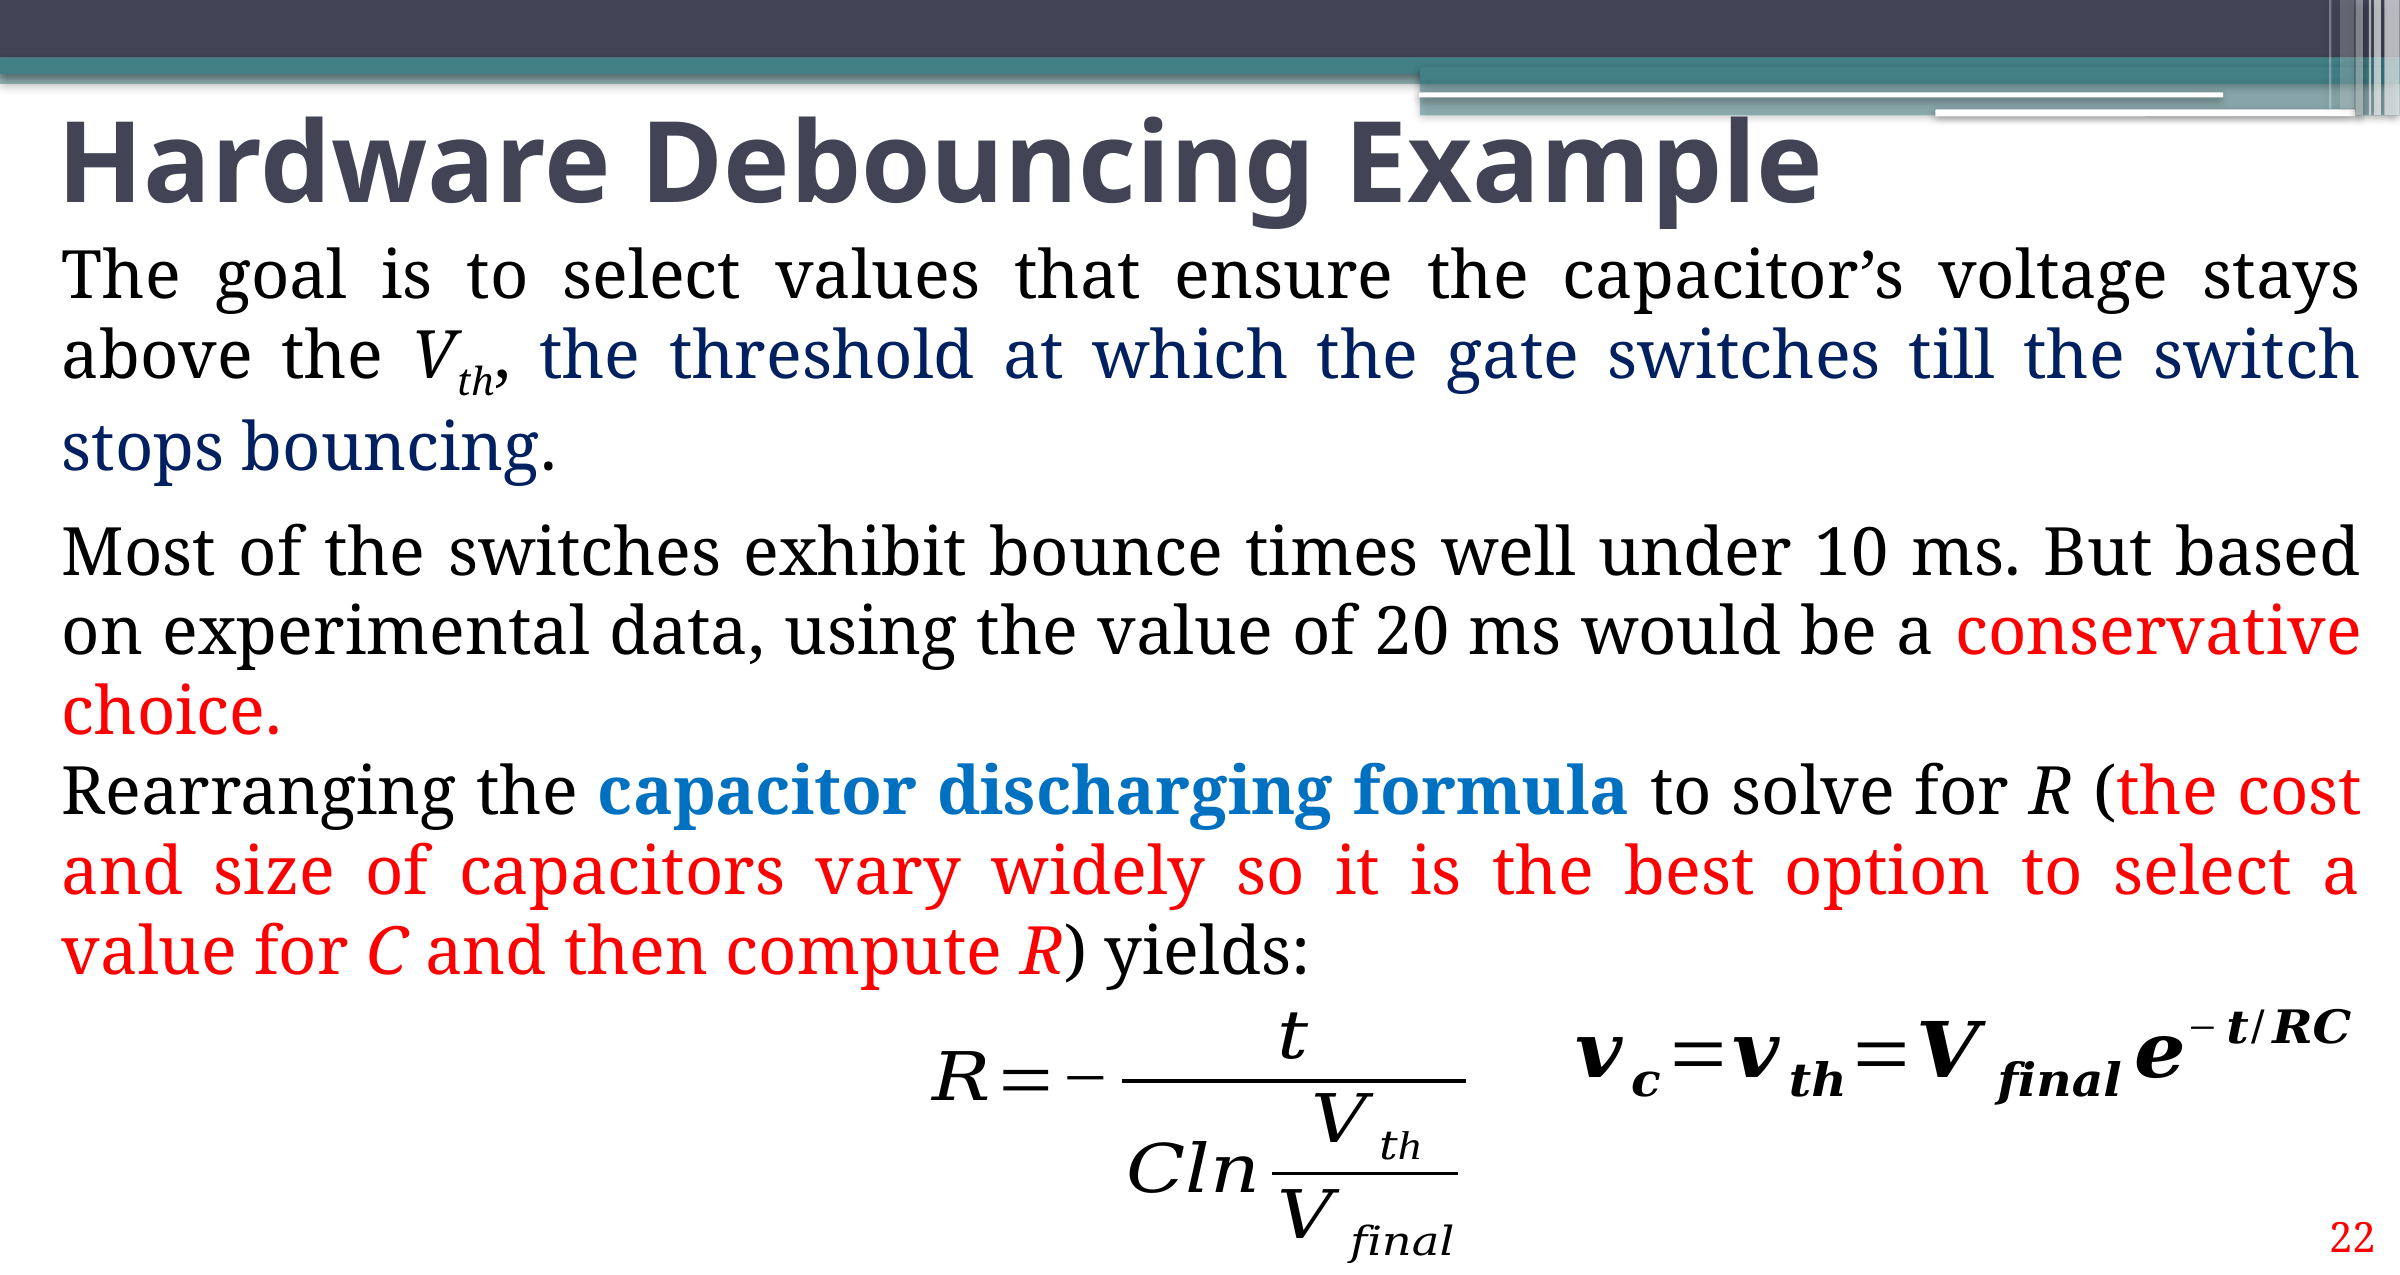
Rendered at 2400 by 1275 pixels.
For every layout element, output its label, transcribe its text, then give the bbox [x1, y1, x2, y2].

list The goal is to select values that ensure the capacitor’s voltage stays above the Vth, the threshold at which the gate switches till the switch stops bouncing. Most of the switches exhibit bounce times well under 10 ms. But based on experimental data, using the value of 20 ms would be a conservative choice. Rearranging the capacitor discharging formula to solve for R (the cost and size of capacitors vary widely so it is the best option to select a value for C and then compute R) yields: [41, 225, 2363, 1075]
title Hardware Debouncing Example [42, 64, 2203, 225]
slide_number 22 [2162, 1222, 2391, 1275]
